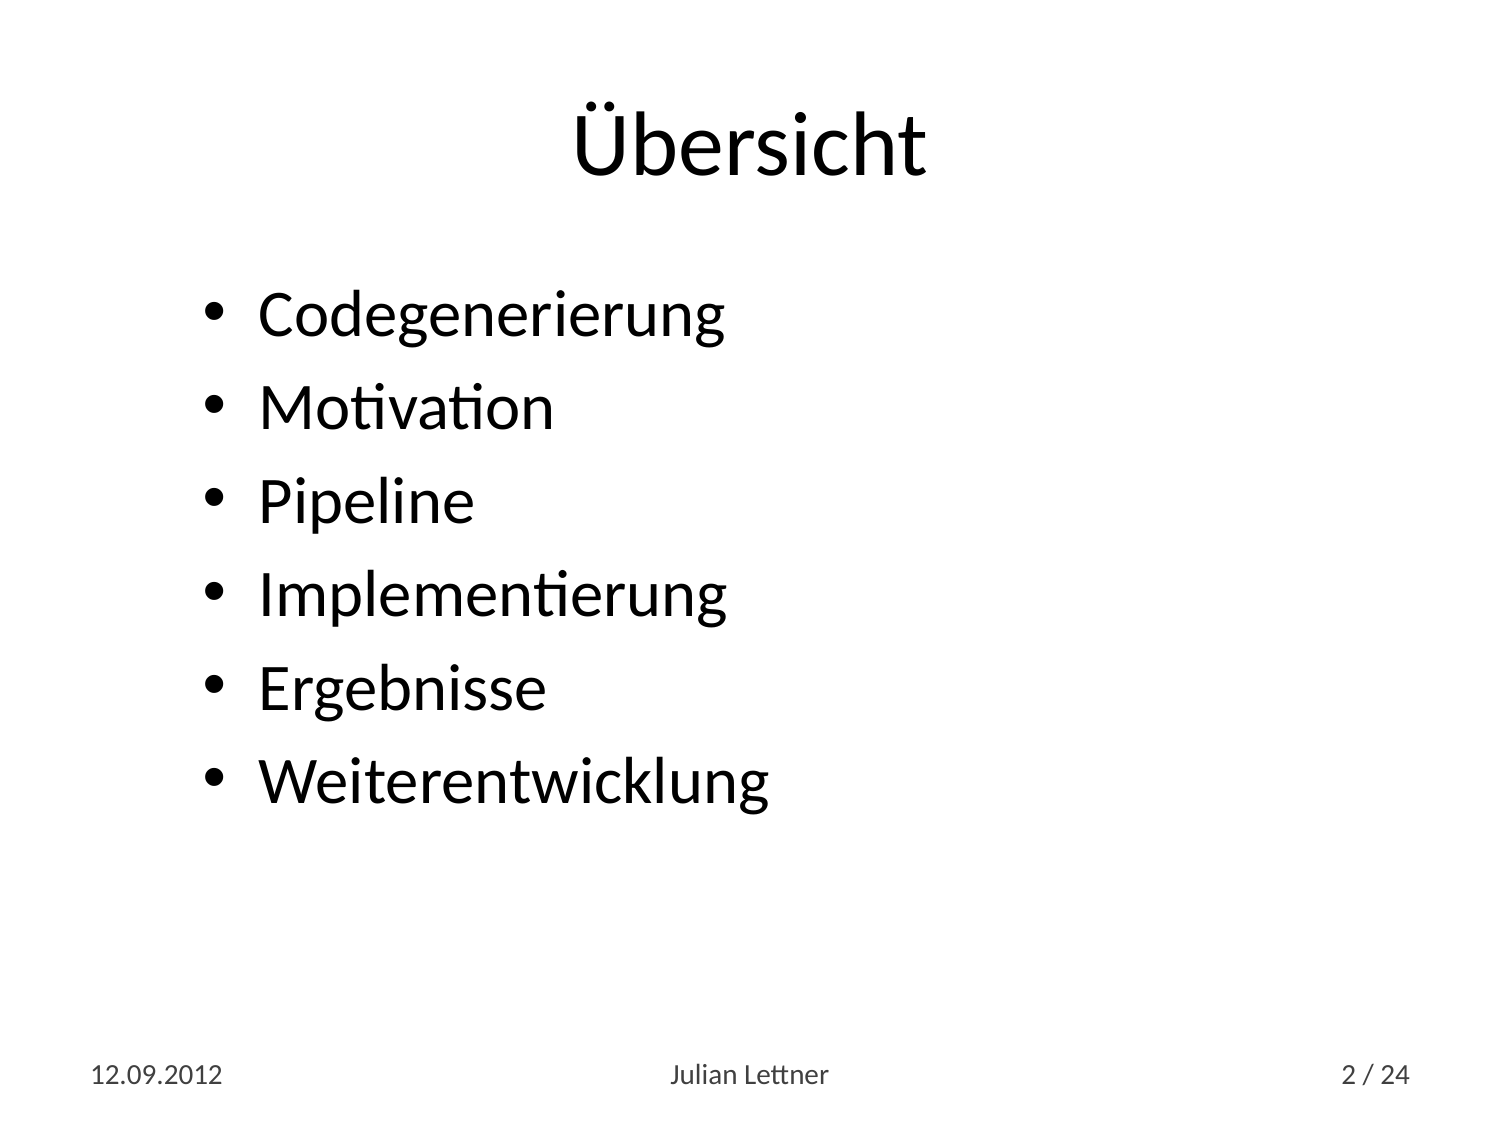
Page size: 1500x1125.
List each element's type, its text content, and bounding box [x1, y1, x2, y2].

slide_number 2 / 24 [1074, 1042, 1425, 1103]
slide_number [75, 1042, 425, 1103]
footer Julian Lettner [512, 1042, 988, 1103]
list Codegenerierung Motivation Pipeline Implementierung Ergebnisse Weiterentwicklung [187, 262, 988, 1005]
title Übersicht [75, 45, 1425, 233]
